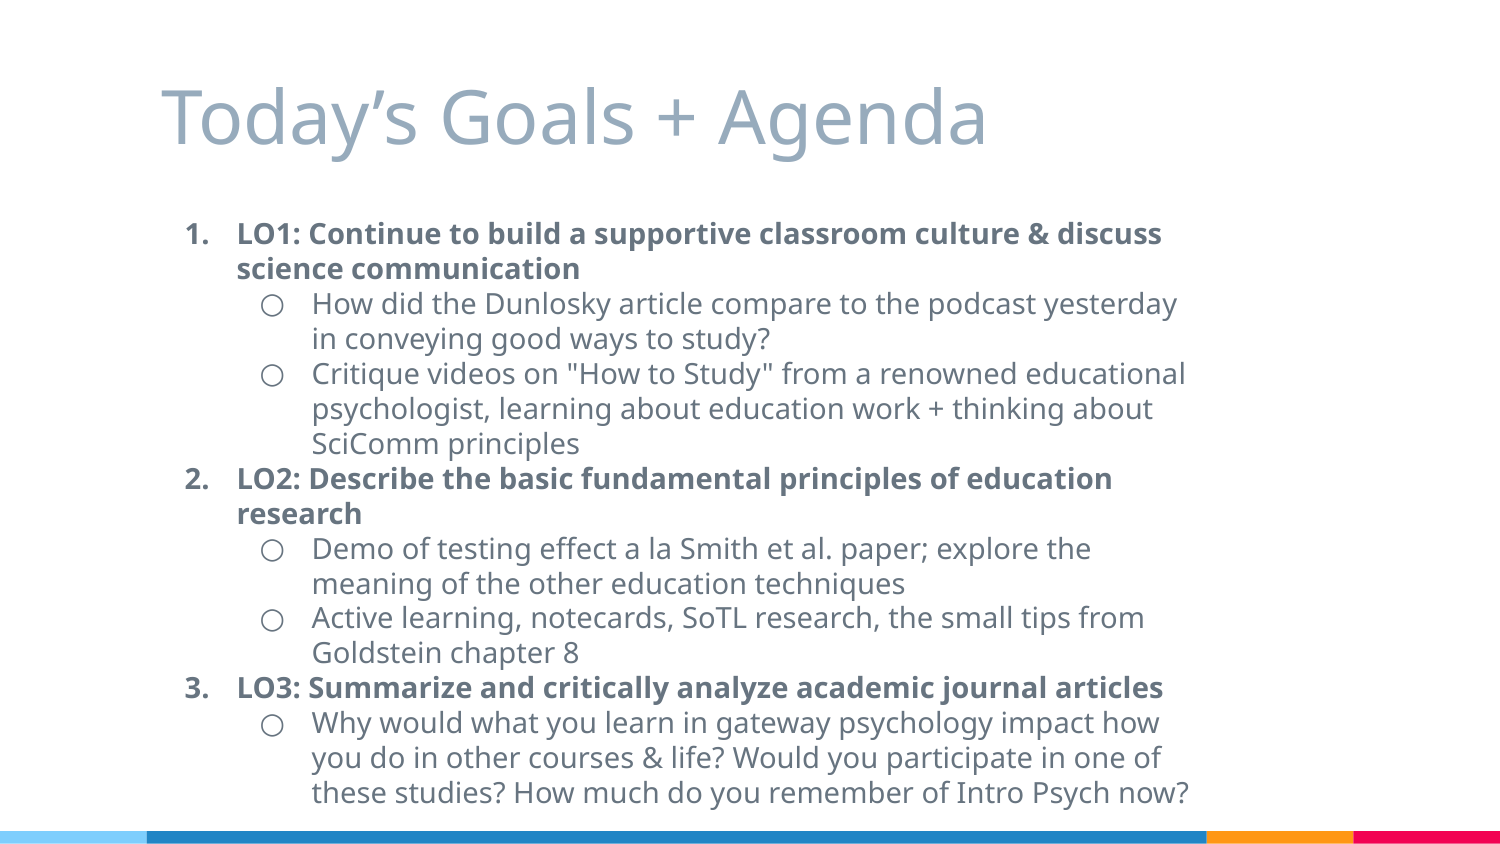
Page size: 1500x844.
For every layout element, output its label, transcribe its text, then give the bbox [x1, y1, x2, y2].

list LO1: Continue to build a supportive classroom culture & discuss science communication How did the Dunlosky article compare to the podcast yesterday in conveying good ways to study? Critique videos on "How to Study" from a renowned educational psychologist, learning about education work + thinking about SciComm principles LO2: Describe the basic fundamental principles of education research Demo of testing effect a la Smith et al. paper; explore the meaning of the other education techniques Active learning, notecards, SoTL research, the small tips from Goldstein chapter 8 LO3: Summarize and critically analyze academic journal articles Why would what you learn in gateway psychology impact how you do in other courses & life? Would you participate in one of these studies? How much do you remember of Intro Psych now? [146, 200, 1207, 784]
title Today’s Goals + Agenda [146, 33, 1207, 175]
